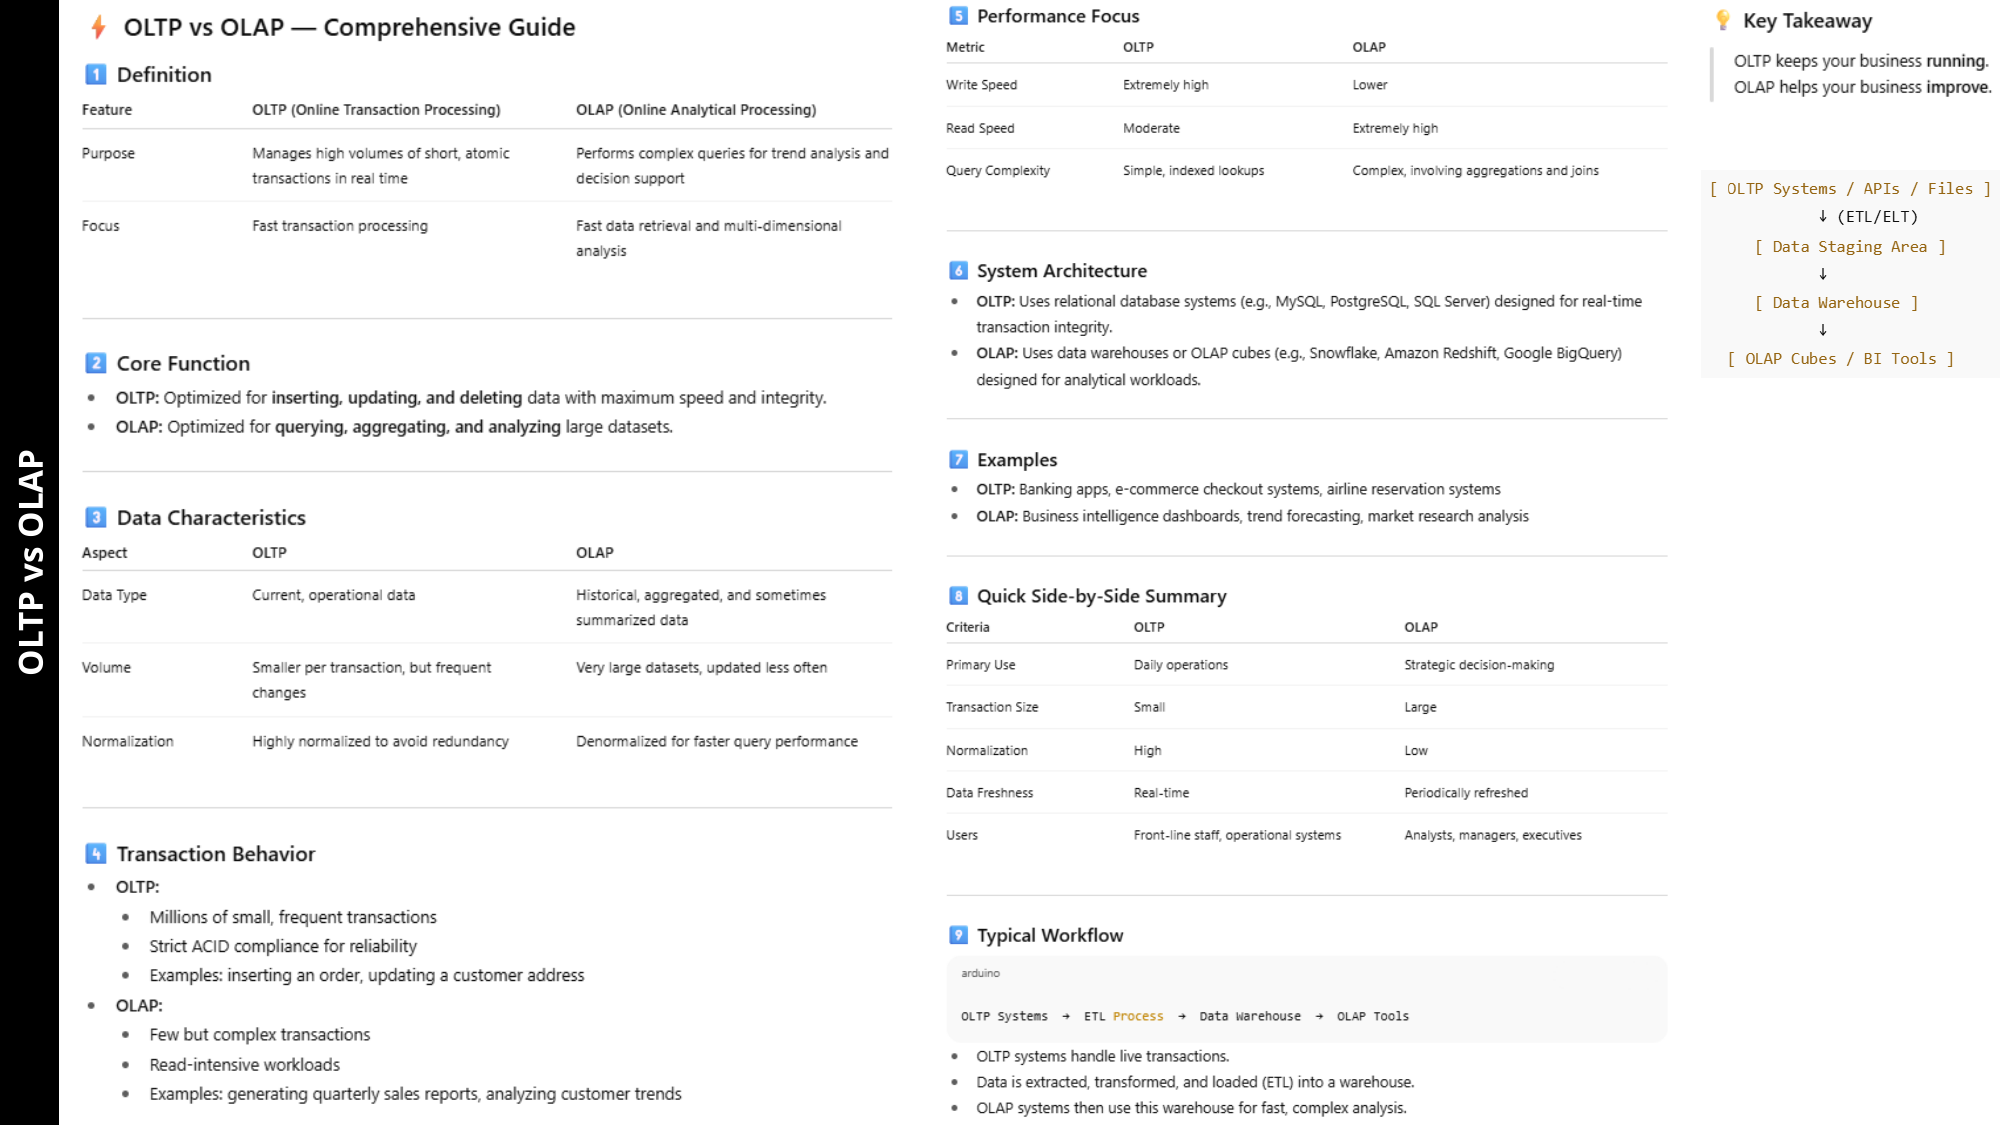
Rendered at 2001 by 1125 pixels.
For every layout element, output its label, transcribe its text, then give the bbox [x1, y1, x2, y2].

picture [1700, 169, 2000, 378]
picture [1700, 0, 2000, 110]
picture [933, 0, 1684, 1125]
picture [58, 0, 917, 1125]
text_box OLTP vs OLAP [0, 0, 58, 1125]
